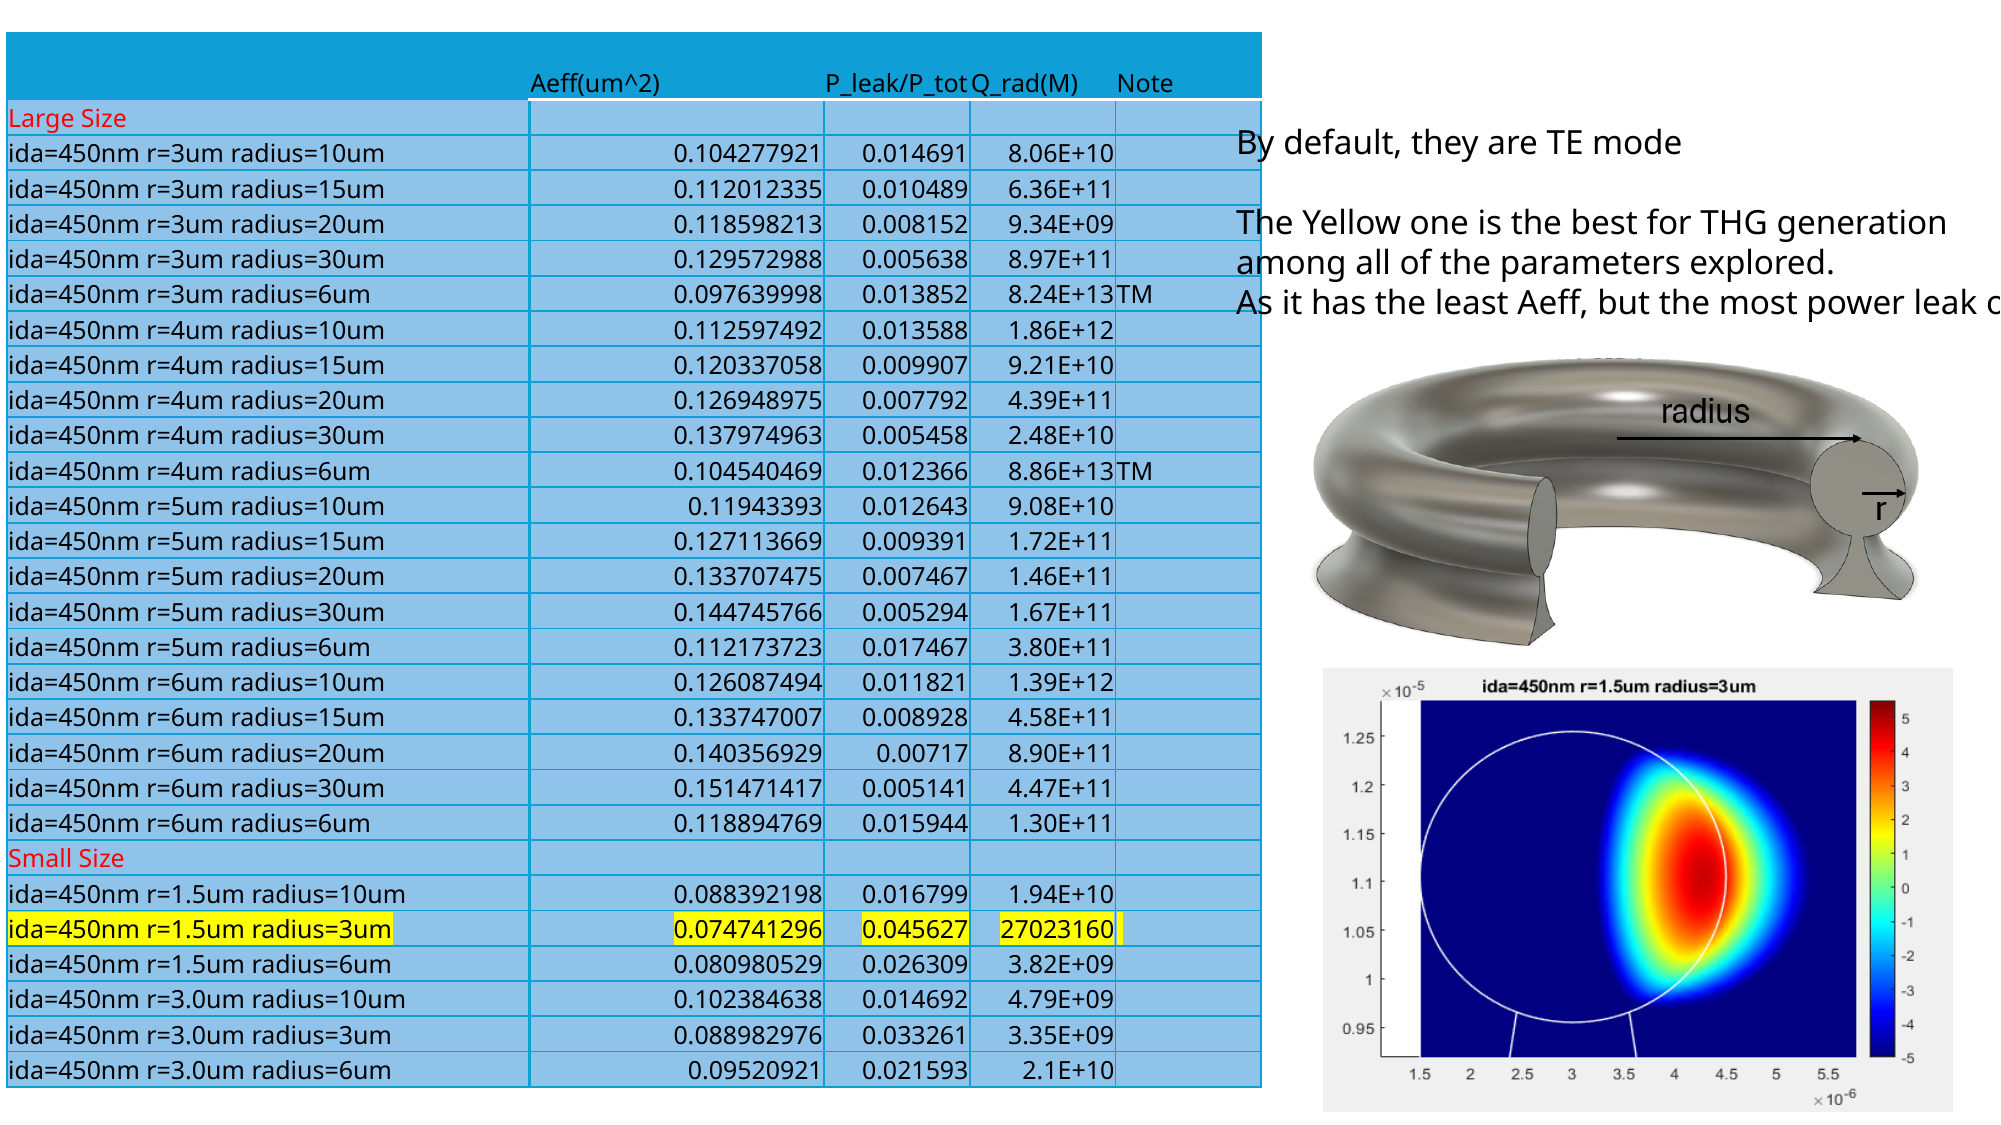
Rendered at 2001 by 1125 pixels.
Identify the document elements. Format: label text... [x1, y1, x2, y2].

table_cell 0.144745766 [531, 594, 823, 628]
table_cell 0.012366 [825, 453, 969, 486]
table_cell 0.00717 [825, 735, 969, 769]
table_cell 0.118894769 [531, 806, 823, 839]
table_cell [1116, 735, 1260, 769]
table_cell [1116, 947, 1260, 980]
table_cell 0.010489 [825, 171, 969, 204]
table_cell 8.90E+11 [971, 735, 1115, 769]
table_cell ida=450nm r=4um radius=15um [8, 347, 528, 381]
table_cell 8.97E+11 [971, 241, 1115, 275]
table_cell [1116, 418, 1260, 451]
table_cell ida=450nm r=3.0um radius=10um [8, 982, 528, 1015]
table_cell ida=450nm r=3um radius=30um [8, 241, 528, 275]
table_cell 0.133707475 [531, 559, 823, 592]
table_cell 0.11943393 [531, 488, 823, 522]
table_cell [1116, 312, 1260, 345]
table_cell 0.021593 [825, 1052, 969, 1086]
table_cell 9.21E+10 [971, 347, 1115, 381]
table_cell 1.30E+11 [971, 806, 1115, 839]
table_cell 0.005141 [825, 770, 969, 804]
table_cell 1.72E+11 [971, 524, 1115, 557]
table_cell 0.112597492 [531, 312, 823, 345]
table_cell ida=450nm r=4um radius=30um [8, 418, 528, 451]
table_cell [1116, 488, 1260, 522]
table_cell 0.137974963 [531, 418, 823, 451]
table_cell [1116, 876, 1260, 910]
table_cell [971, 841, 1115, 874]
table_cell 0.097639998 [531, 277, 823, 310]
table_cell 0.104540469 [531, 453, 823, 486]
table_cell [1116, 911, 1260, 945]
table_cell ida=450nm r=3um radius=10um [8, 136, 528, 169]
table_cell [1116, 629, 1260, 663]
table_cell 1.94E+10 [971, 876, 1115, 910]
table_cell ida=450nm r=4um radius=20um [8, 383, 528, 416]
table_cell 0.008928 [825, 700, 969, 733]
table_cell [825, 101, 969, 134]
table_cell 0.005458 [825, 418, 969, 451]
table_cell 0.012643 [825, 488, 969, 522]
table_cell 8.24E+13 [971, 277, 1115, 310]
table_cell [1116, 206, 1221, 240]
table_cell [531, 101, 823, 134]
table_cell ida=450nm r=5um radius=10um [8, 488, 528, 522]
table_cell Large Size [8, 100, 528, 134]
table_cell 0.074741296 [531, 911, 823, 945]
table_cell [1116, 171, 1221, 204]
table_cell 0.126087494 [531, 665, 823, 698]
table_cell 0.015944 [825, 806, 969, 839]
table_cell 0.118598213 [531, 206, 823, 240]
table_cell 0.007792 [825, 383, 969, 416]
table_cell 3.35E+09 [971, 1017, 1115, 1051]
table_cell 0.140356929 [531, 735, 823, 769]
table_cell 4.47E+11 [971, 770, 1115, 804]
table_cell TM [1116, 453, 1260, 486]
table_cell [1116, 770, 1260, 804]
table_cell 0.011821 [825, 665, 969, 698]
table_cell 0.014691 [825, 136, 969, 169]
table_cell 1.86E+12 [971, 312, 1115, 345]
table_cell 0.005294 [825, 594, 969, 628]
table_cell ida=450nm r=6um radius=15um [8, 700, 528, 733]
table_cell ida=450nm r=3.0um radius=6um [8, 1052, 528, 1086]
table_cell ida=450nm r=6um radius=10um [8, 665, 528, 698]
table_cell 3.80E+11 [971, 629, 1115, 663]
table_cell [1116, 594, 1260, 628]
table_cell 0.112173723 [531, 629, 823, 663]
table_cell 0.112012335 [531, 171, 823, 204]
table_cell ida=450nm r=3um radius=20um [8, 206, 528, 240]
table_cell 27023160 [971, 911, 1115, 945]
table_cell ida=450nm r=5um radius=20um [8, 559, 528, 592]
table_cell [1116, 347, 1260, 381]
table_cell 0.033261 [825, 1017, 969, 1051]
table_cell ida=450nm r=1.5um radius=3um [8, 911, 528, 945]
table_cell [1116, 136, 1221, 169]
table_cell [1116, 806, 1260, 839]
table_cell 0.045627 [825, 911, 969, 945]
table_header P_leak/P_tot [825, 34, 969, 98]
table_cell [1116, 841, 1260, 874]
table_cell [825, 841, 969, 874]
table_cell ida=450nm r=4um radius=6um [8, 453, 528, 486]
table_cell [1116, 241, 1221, 275]
table_cell [1116, 700, 1260, 733]
table_cell 4.79E+09 [971, 982, 1115, 1015]
table_cell 2.48E+10 [971, 418, 1115, 451]
table_cell [1116, 665, 1260, 698]
table_cell 0.016799 [825, 876, 969, 910]
table_cell 0.120337058 [531, 347, 823, 381]
table_cell 0.007467 [825, 559, 969, 592]
table_cell [1116, 383, 1260, 416]
table_cell 3.82E+09 [971, 947, 1115, 980]
table_cell 6.36E+11 [971, 171, 1115, 204]
table_cell 0.088392198 [531, 876, 823, 910]
table_cell 0.129572988 [531, 241, 823, 275]
table_cell 0.104277921 [531, 136, 823, 169]
table_header Q_rad(M) [971, 34, 1115, 98]
table_cell 0.127113669 [531, 524, 823, 557]
table_cell 0.133747007 [531, 700, 823, 733]
table_cell ida=450nm r=6um radius=20um [8, 735, 528, 769]
table_cell ida=450nm r=3um radius=6um [8, 277, 528, 310]
table_cell ida=450nm r=1.5um radius=10um [8, 876, 528, 910]
table_cell ida=450nm r=4um radius=10um [8, 312, 528, 345]
table_cell 1.39E+12 [971, 665, 1115, 698]
table_cell Small Size [8, 841, 528, 874]
table_header Aeff(um^2) [531, 34, 823, 98]
table_cell ida=450nm r=1.5um radius=6um [8, 947, 528, 980]
table_cell [1116, 1052, 1260, 1086]
table_cell 9.34E+09 [971, 206, 1115, 240]
table_cell [1116, 559, 1260, 592]
table_cell [971, 101, 1115, 134]
table_cell 0.008152 [825, 206, 969, 240]
table_cell 0.005638 [825, 241, 969, 275]
table_cell 0.013588 [825, 312, 969, 345]
table_cell ida=450nm r=5um radius=15um [8, 524, 528, 557]
table_cell ida=450nm r=3.0um radius=3um [8, 1017, 528, 1051]
table_cell 1.67E+11 [971, 594, 1115, 628]
table_cell 0.009907 [825, 347, 969, 381]
table_cell 0.017467 [825, 629, 969, 663]
table_cell TM [1116, 277, 1221, 310]
table_cell ida=450nm r=5um radius=30um [8, 594, 528, 628]
table_cell ida=450nm r=3um radius=15um [8, 171, 528, 204]
text_box By default, they are TE mode The Yellow one is the best for THG generation among all of the parameters explored. As it has the least Aeff, but the most power leak out [1221, 113, 2000, 329]
table_cell ida=450nm r=5um radius=6um [8, 629, 528, 663]
table_cell [1116, 1017, 1260, 1051]
table_cell 0.014692 [825, 982, 969, 1015]
table_cell ida=450nm r=6um radius=30um [8, 770, 528, 804]
table_cell 8.86E+13 [971, 453, 1115, 486]
table_cell 0.080980529 [531, 947, 823, 980]
table_cell 0.09520921 [531, 1052, 823, 1086]
table_cell 1.46E+11 [971, 559, 1115, 592]
table_cell 0.088982976 [531, 1017, 823, 1051]
table_cell 0.151471417 [531, 770, 823, 804]
table_cell 0.126948975 [531, 383, 823, 416]
table_cell 2.1E+10 [971, 1052, 1115, 1086]
table_cell 0.009391 [825, 524, 969, 557]
table_cell 0.102384638 [531, 982, 823, 1015]
picture [1301, 330, 1954, 1113]
table_header [8, 34, 528, 99]
table_cell 4.58E+11 [971, 700, 1115, 733]
table_cell [531, 841, 823, 874]
table_cell [1116, 101, 1260, 134]
table_cell 0.013852 [825, 277, 969, 310]
table_cell 0.026309 [825, 947, 969, 980]
table_cell 8.06E+10 [971, 136, 1115, 169]
table_cell 4.39E+11 [971, 383, 1115, 416]
table_cell [1116, 524, 1260, 557]
table_header Note [1116, 34, 1260, 98]
table_cell 9.08E+10 [971, 488, 1115, 522]
table_cell [1116, 982, 1260, 1015]
table_cell ida=450nm r=6um radius=6um [8, 806, 528, 839]
